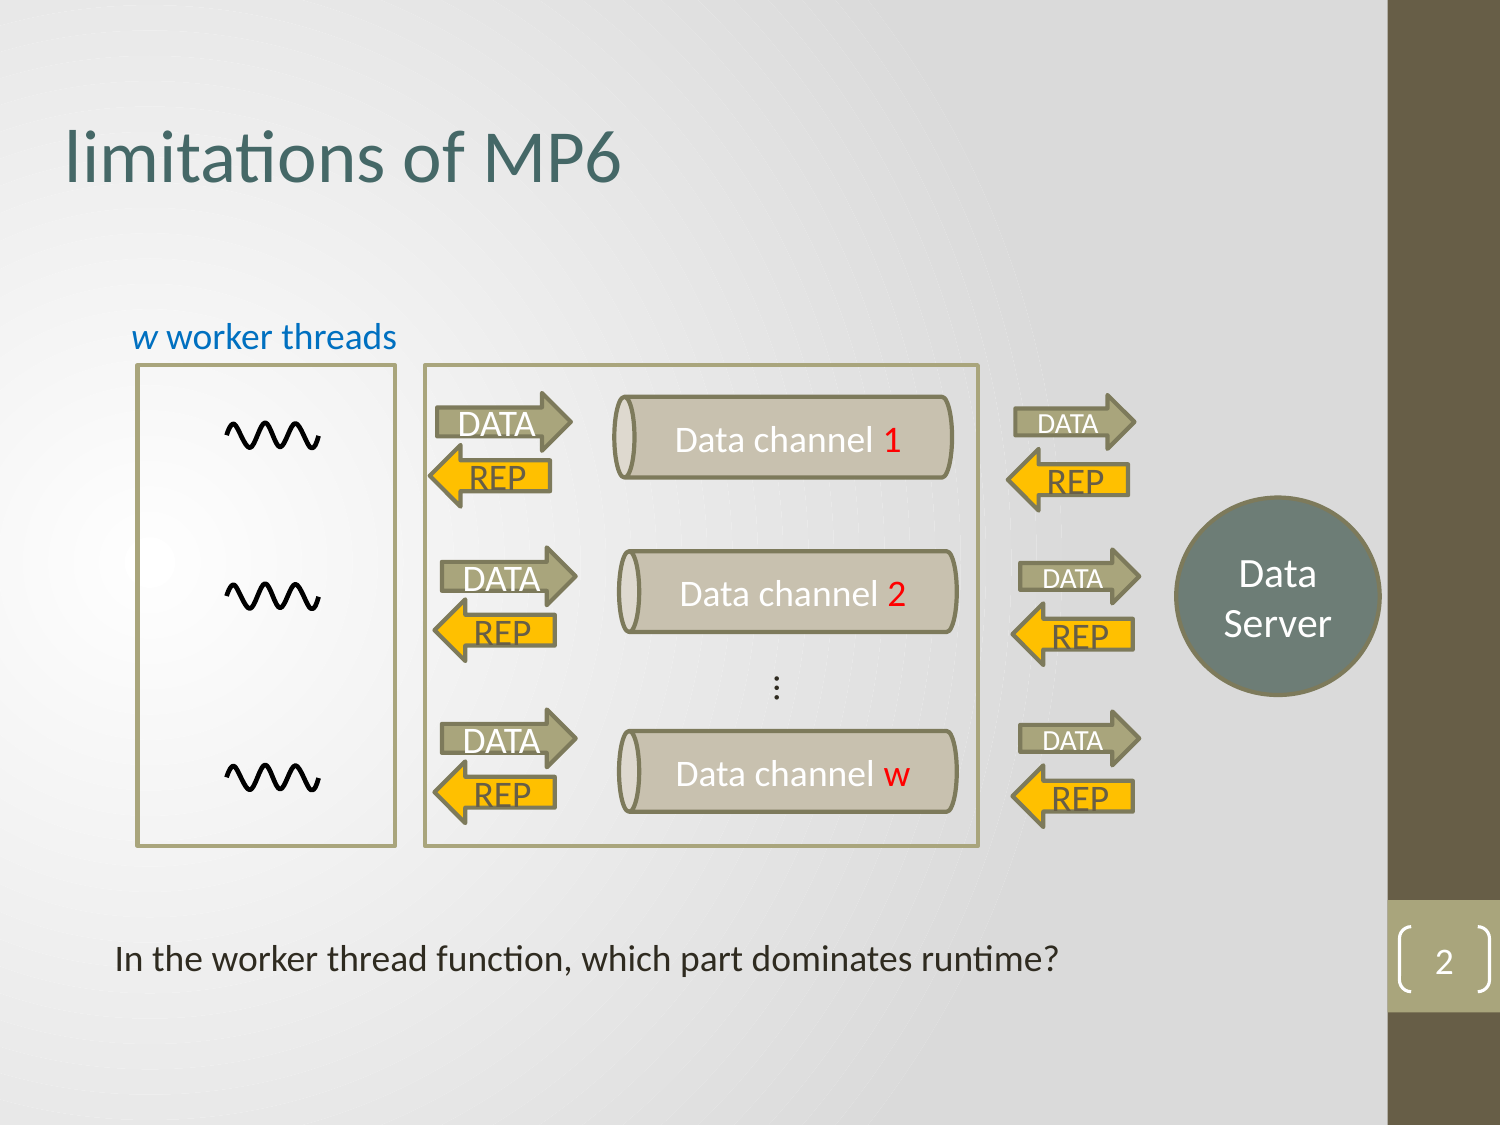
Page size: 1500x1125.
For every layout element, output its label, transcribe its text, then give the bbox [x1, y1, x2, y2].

text_box In the worker thread function, which part dominates runtime? [99, 926, 1313, 987]
text_box w worker threads [116, 304, 421, 365]
text_box REP [1010, 763, 1135, 830]
text_box REP [1010, 601, 1135, 668]
slide_number 2 [1397, 925, 1492, 994]
text_box limitations of MP6 [49, 99, 1313, 205]
text_box [135, 363, 397, 848]
text_box DATA [1013, 393, 1137, 451]
text_box [423, 363, 980, 848]
text_box REP [1005, 446, 1131, 513]
text_box DATA [1018, 547, 1142, 606]
text_box Data Server [1174, 495, 1382, 698]
text_box DATA [1018, 709, 1142, 768]
